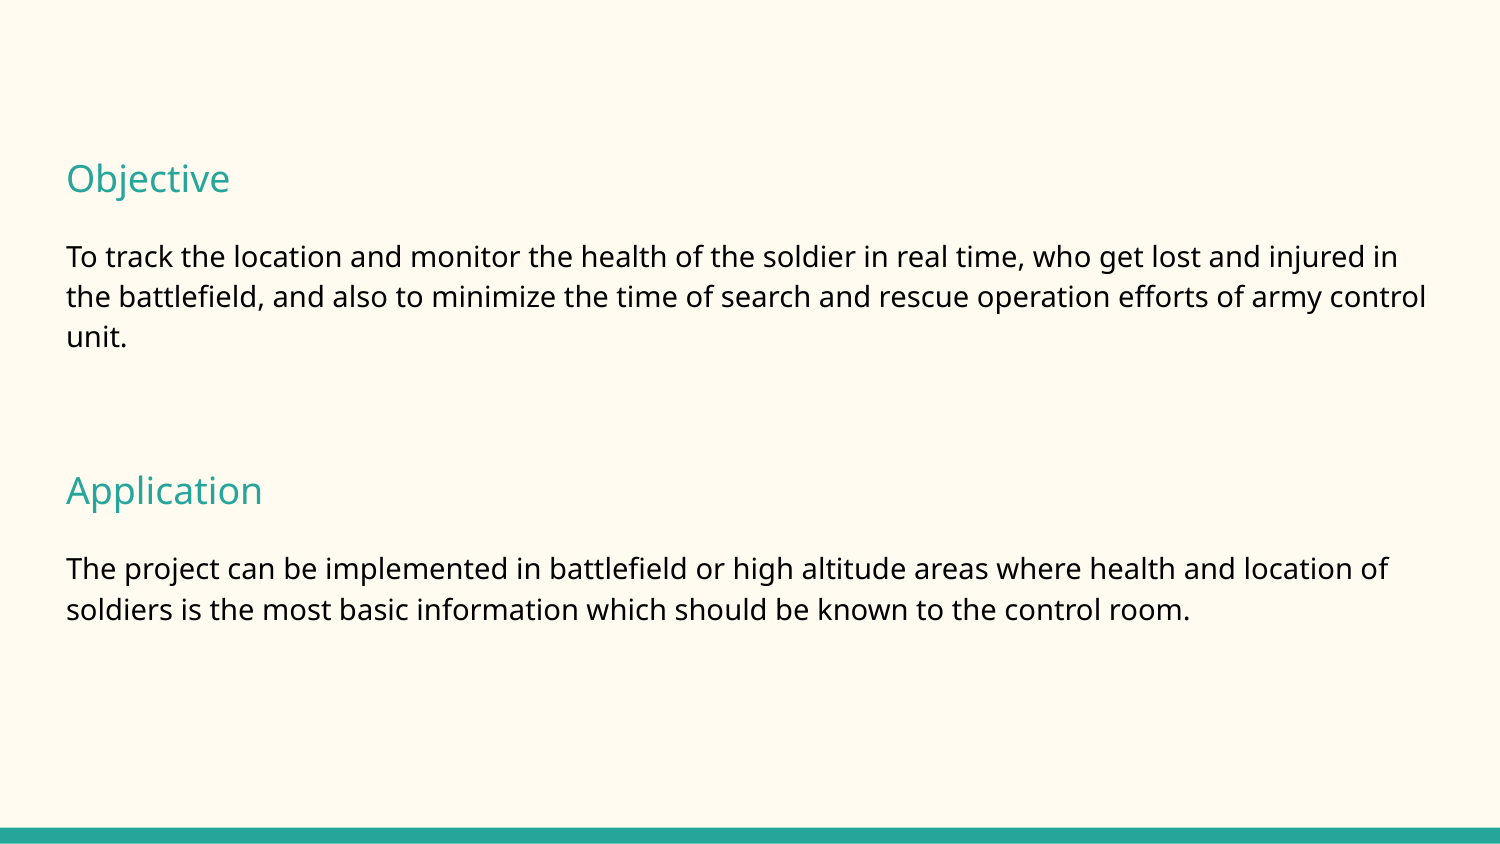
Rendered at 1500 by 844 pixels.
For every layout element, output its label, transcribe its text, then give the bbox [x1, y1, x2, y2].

list Objective To track the location and monitor the health of the soldier in real time, who get lost and injured in the battlefield, and also to minimize the time of search and rescue operation efforts of army control unit. Application The project can be implemented in battlefield or high altitude areas where health and location of soldiers is the most basic information which should be known to the control room. [51, 133, 1449, 711]
